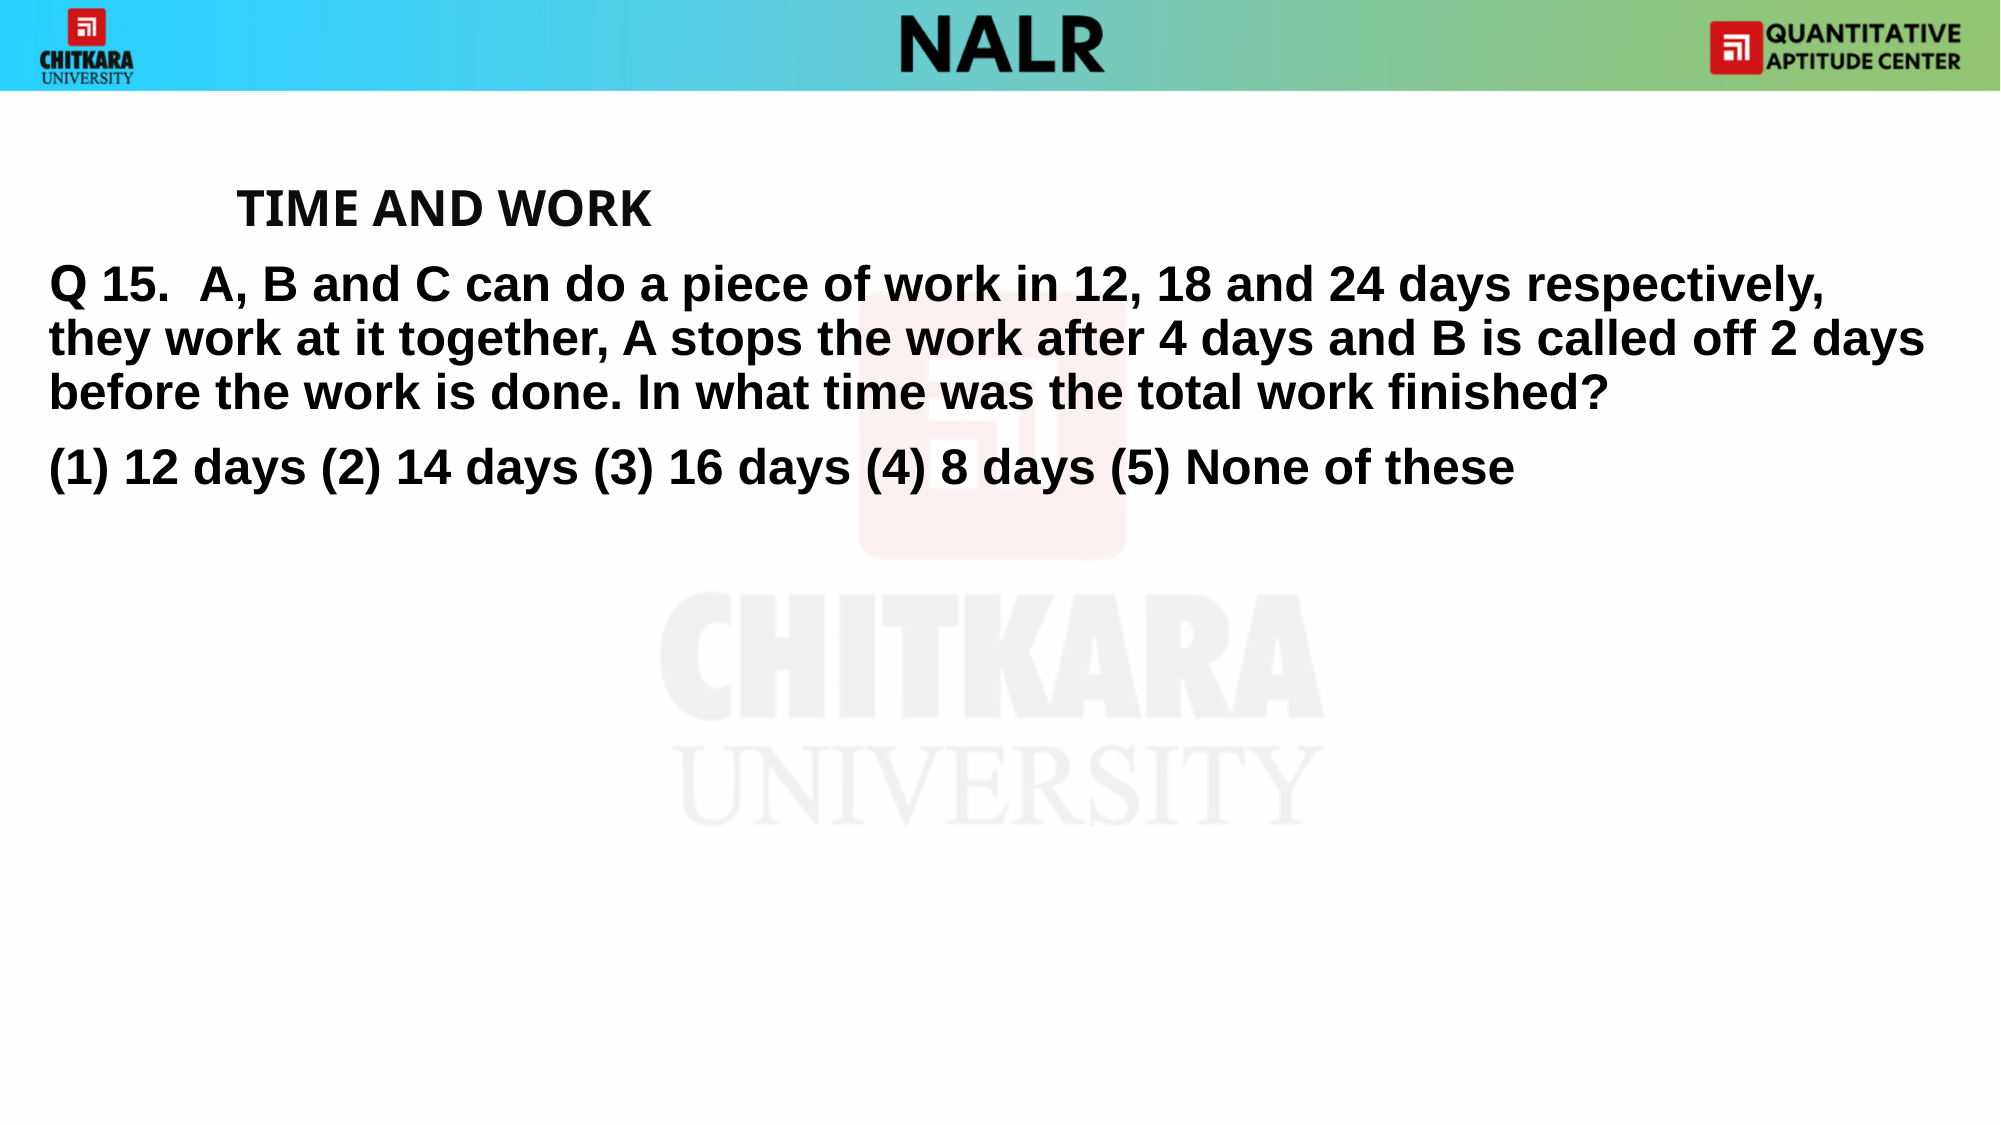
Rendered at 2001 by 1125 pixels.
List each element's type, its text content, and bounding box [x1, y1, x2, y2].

title [41, 31, 1959, 142]
picture [0, 0, 2001, 1125]
list TIME AND WORK Q 15. A, B and C can do a piece of work in 12, 18 and 24 days respectively, they work at it together, A stops the work after 4 days and B is called off 2 days before the work is done. In what time was the total work finished? (1) 12 days (2) 14 days (3) 16 days (4) 8 days (5) None of these [33, 175, 1959, 1053]
